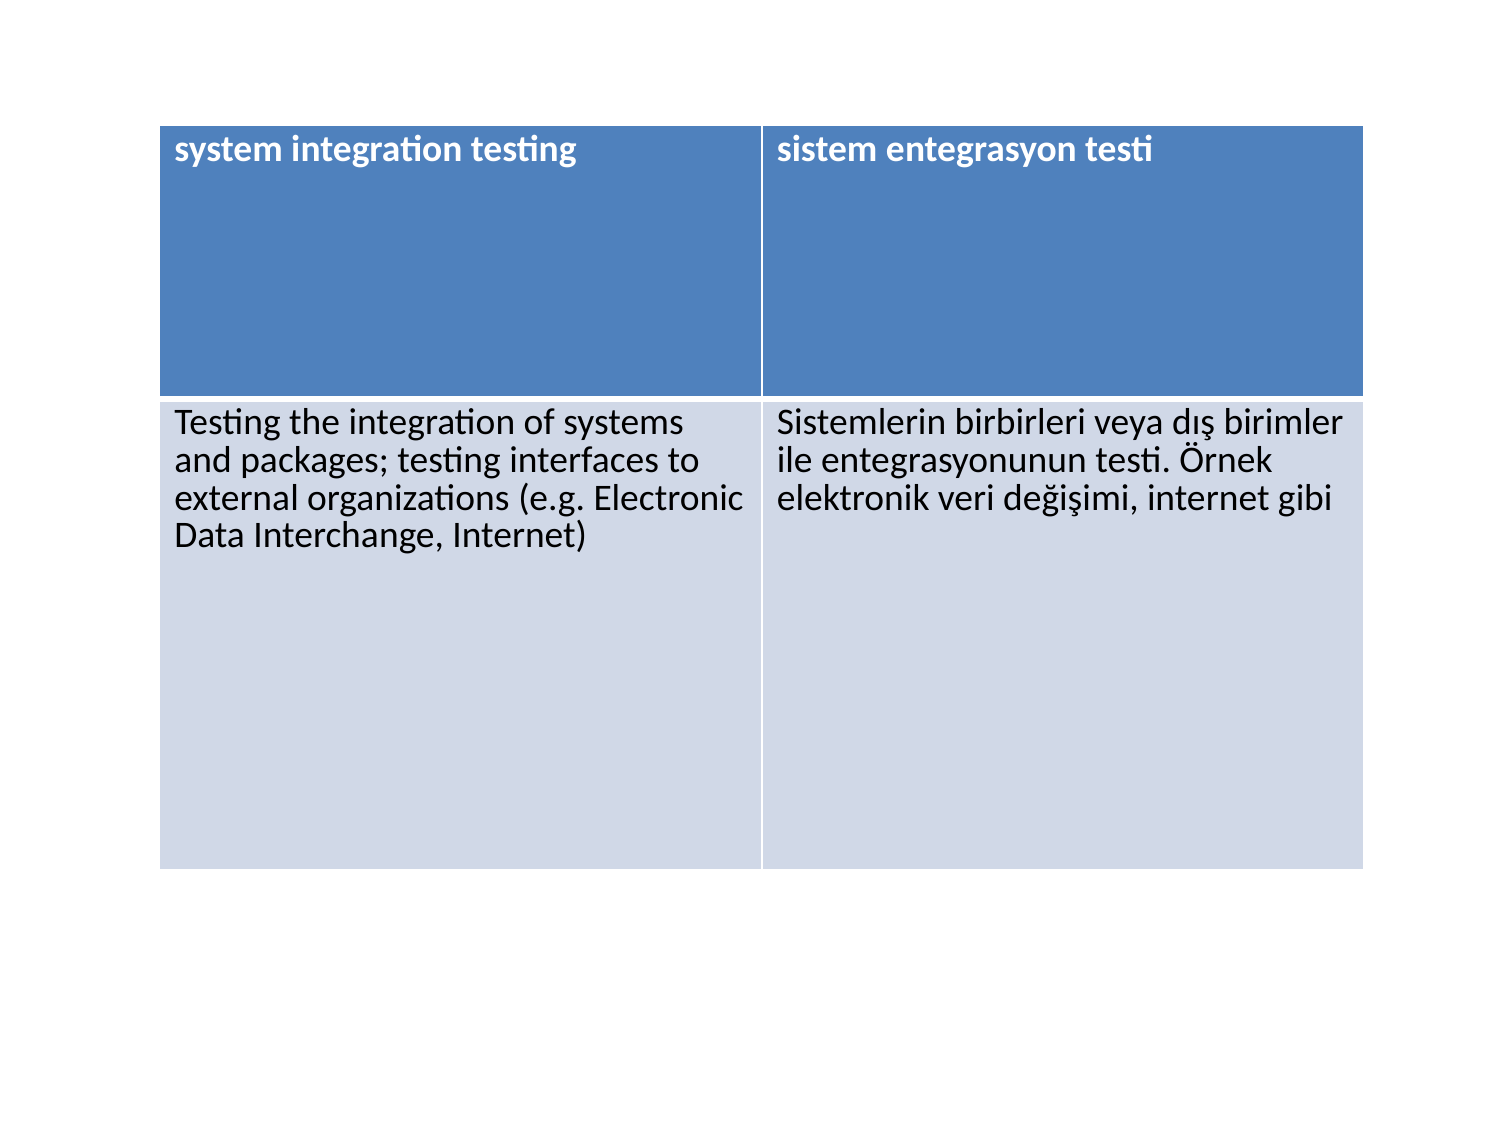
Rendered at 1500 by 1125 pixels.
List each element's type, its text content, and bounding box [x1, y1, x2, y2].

table_header sistem entegrasyon testi [763, 126, 1363, 396]
table_header system integration testing [160, 126, 761, 396]
table_cell Testing the integration of systems and packages; testing interfaces to external organizations (e.g. Electronic Data Interchange, Internet) [160, 402, 761, 869]
table_cell Sistemlerin birbirleri veya dış birimler ile entegrasyonunun testi. Örnek elektronik veri değişimi, internet gibi [763, 402, 1363, 869]
